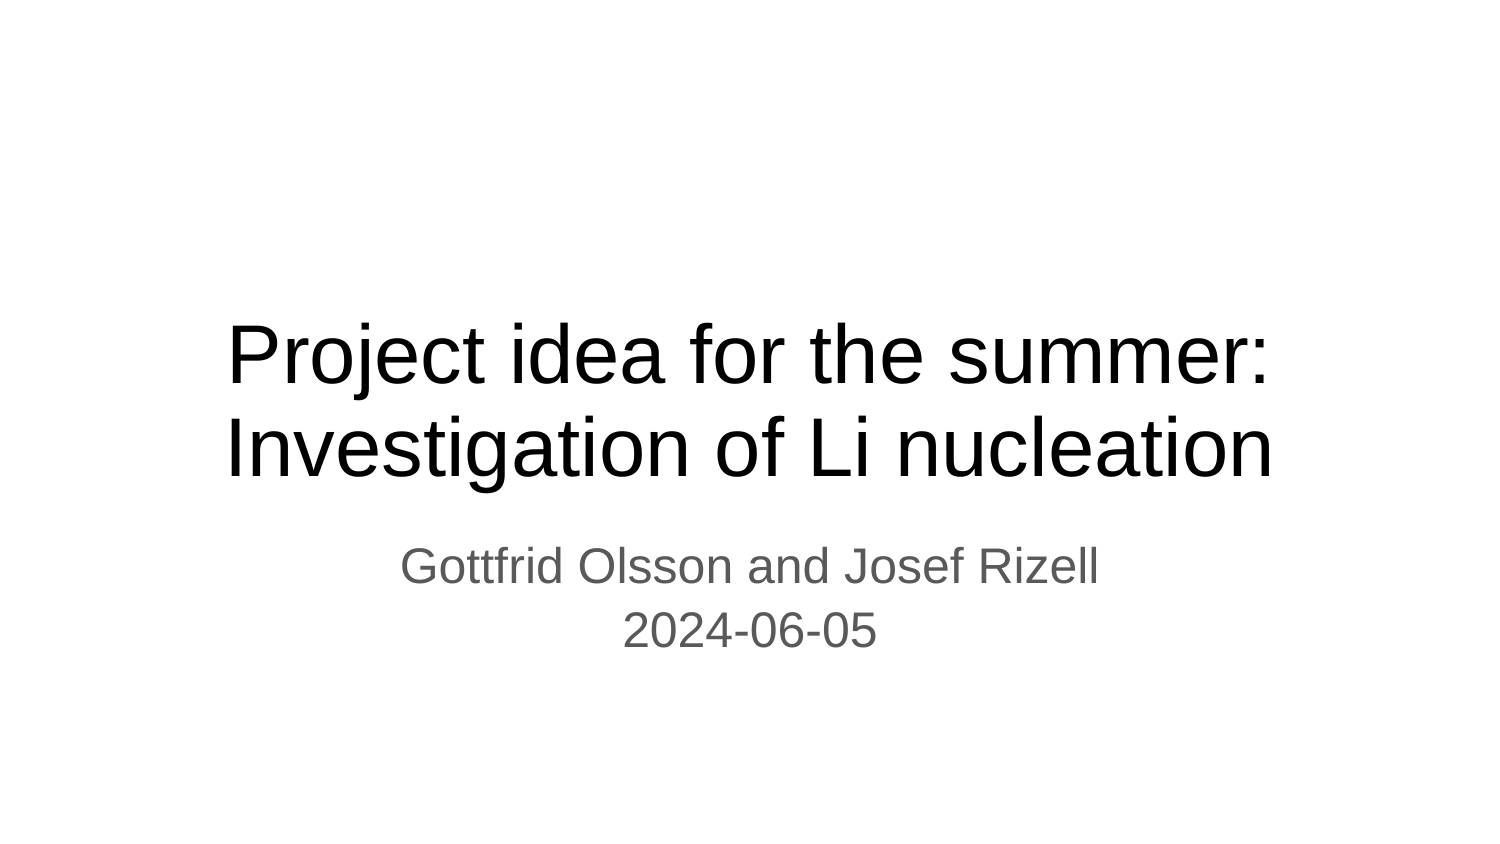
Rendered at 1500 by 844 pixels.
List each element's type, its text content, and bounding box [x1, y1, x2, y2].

subtitle Gottfrid Olsson and Josef Rizell 2024-06-05 [51, 514, 1449, 695]
title Project idea for the summer: Investigation of Li nucleation [51, 172, 1449, 509]
